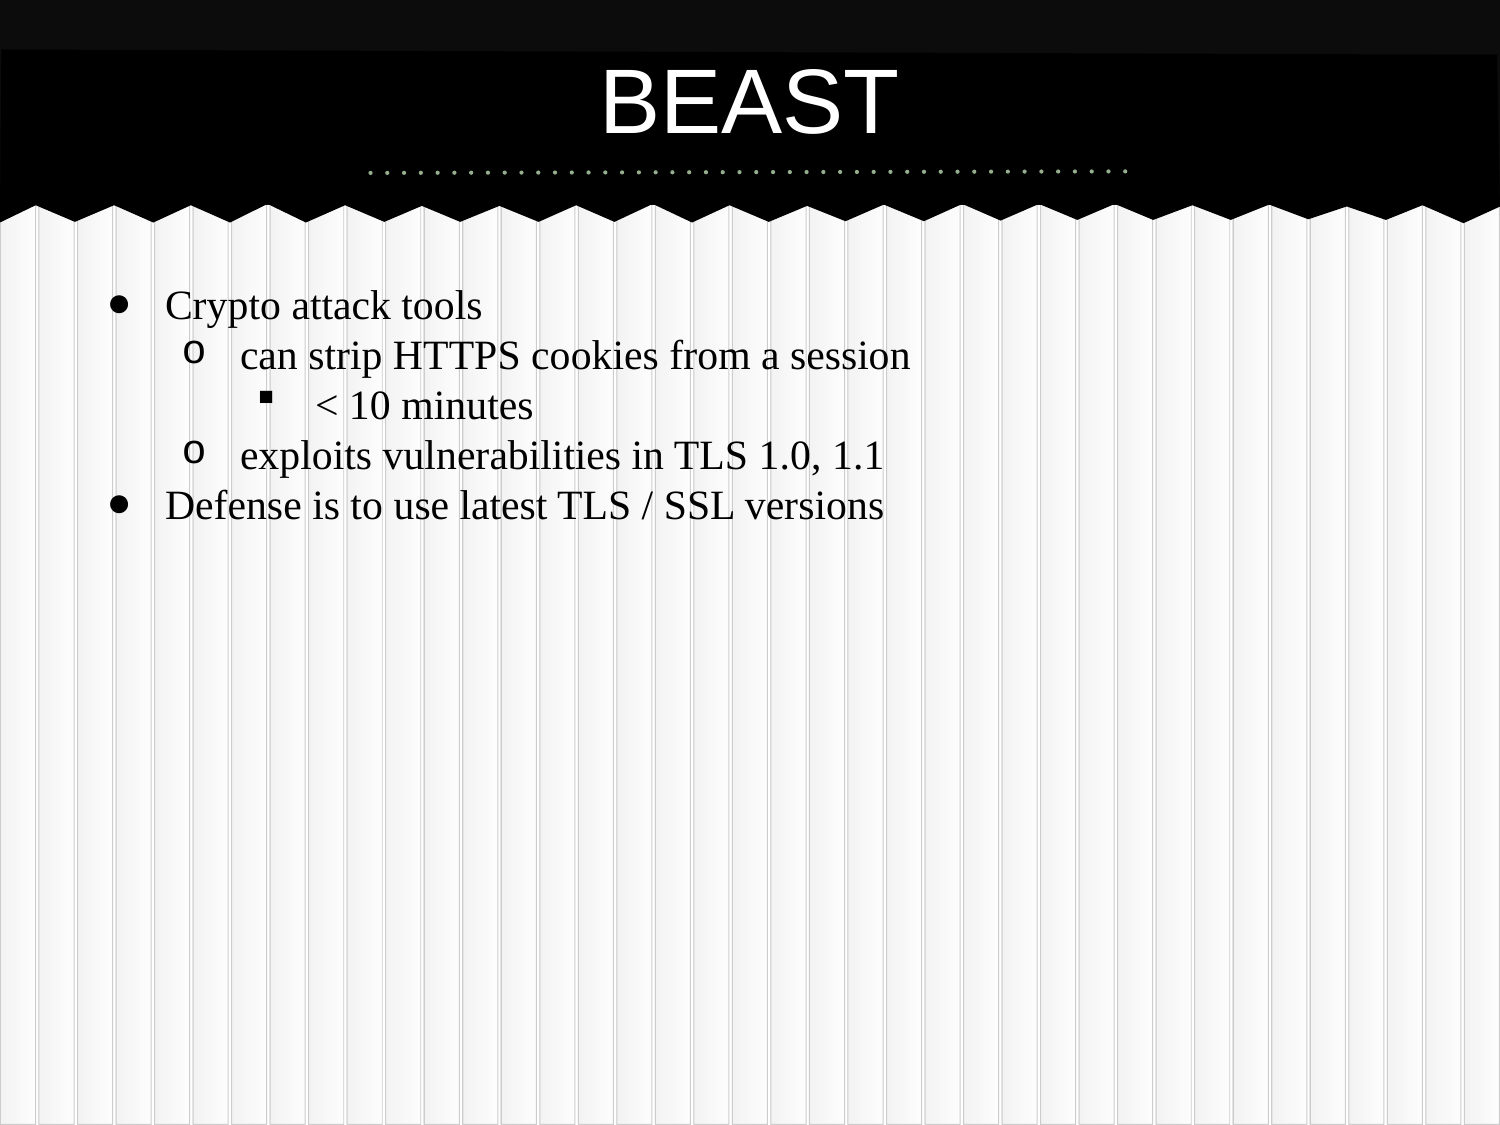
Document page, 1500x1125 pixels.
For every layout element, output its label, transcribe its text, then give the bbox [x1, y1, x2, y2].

title BEAST [75, 2, 1425, 191]
list Crypto attack tools can strip HTTPS cookies from a session < 10 minutes exploits vulnerabilities in TLS 1.0, 1.1 Defense is to use latest TLS / SSL versions [75, 262, 1425, 1057]
